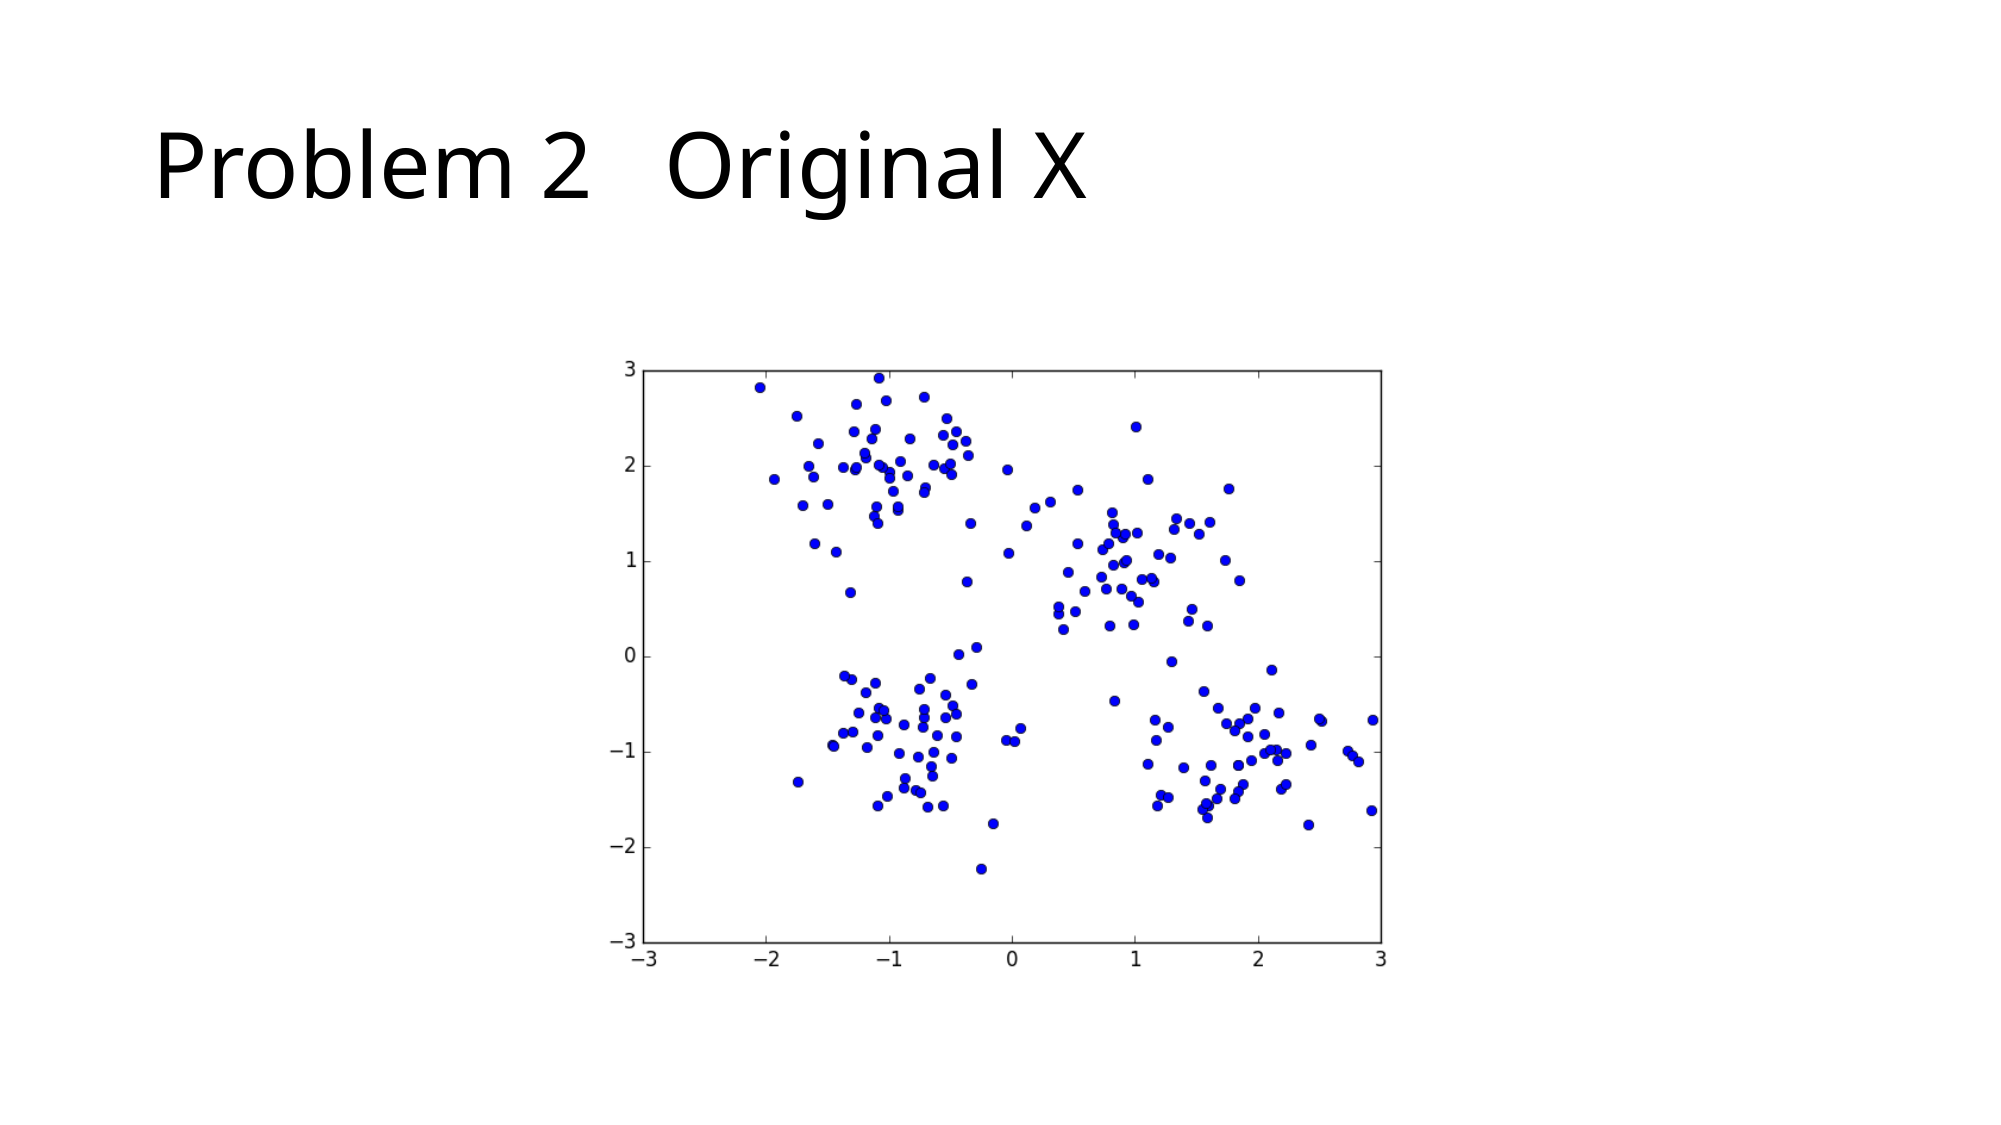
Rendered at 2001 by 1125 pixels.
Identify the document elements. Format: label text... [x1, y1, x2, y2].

title Problem 2 Original X [137, 59, 1863, 278]
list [524, 299, 1476, 1014]
